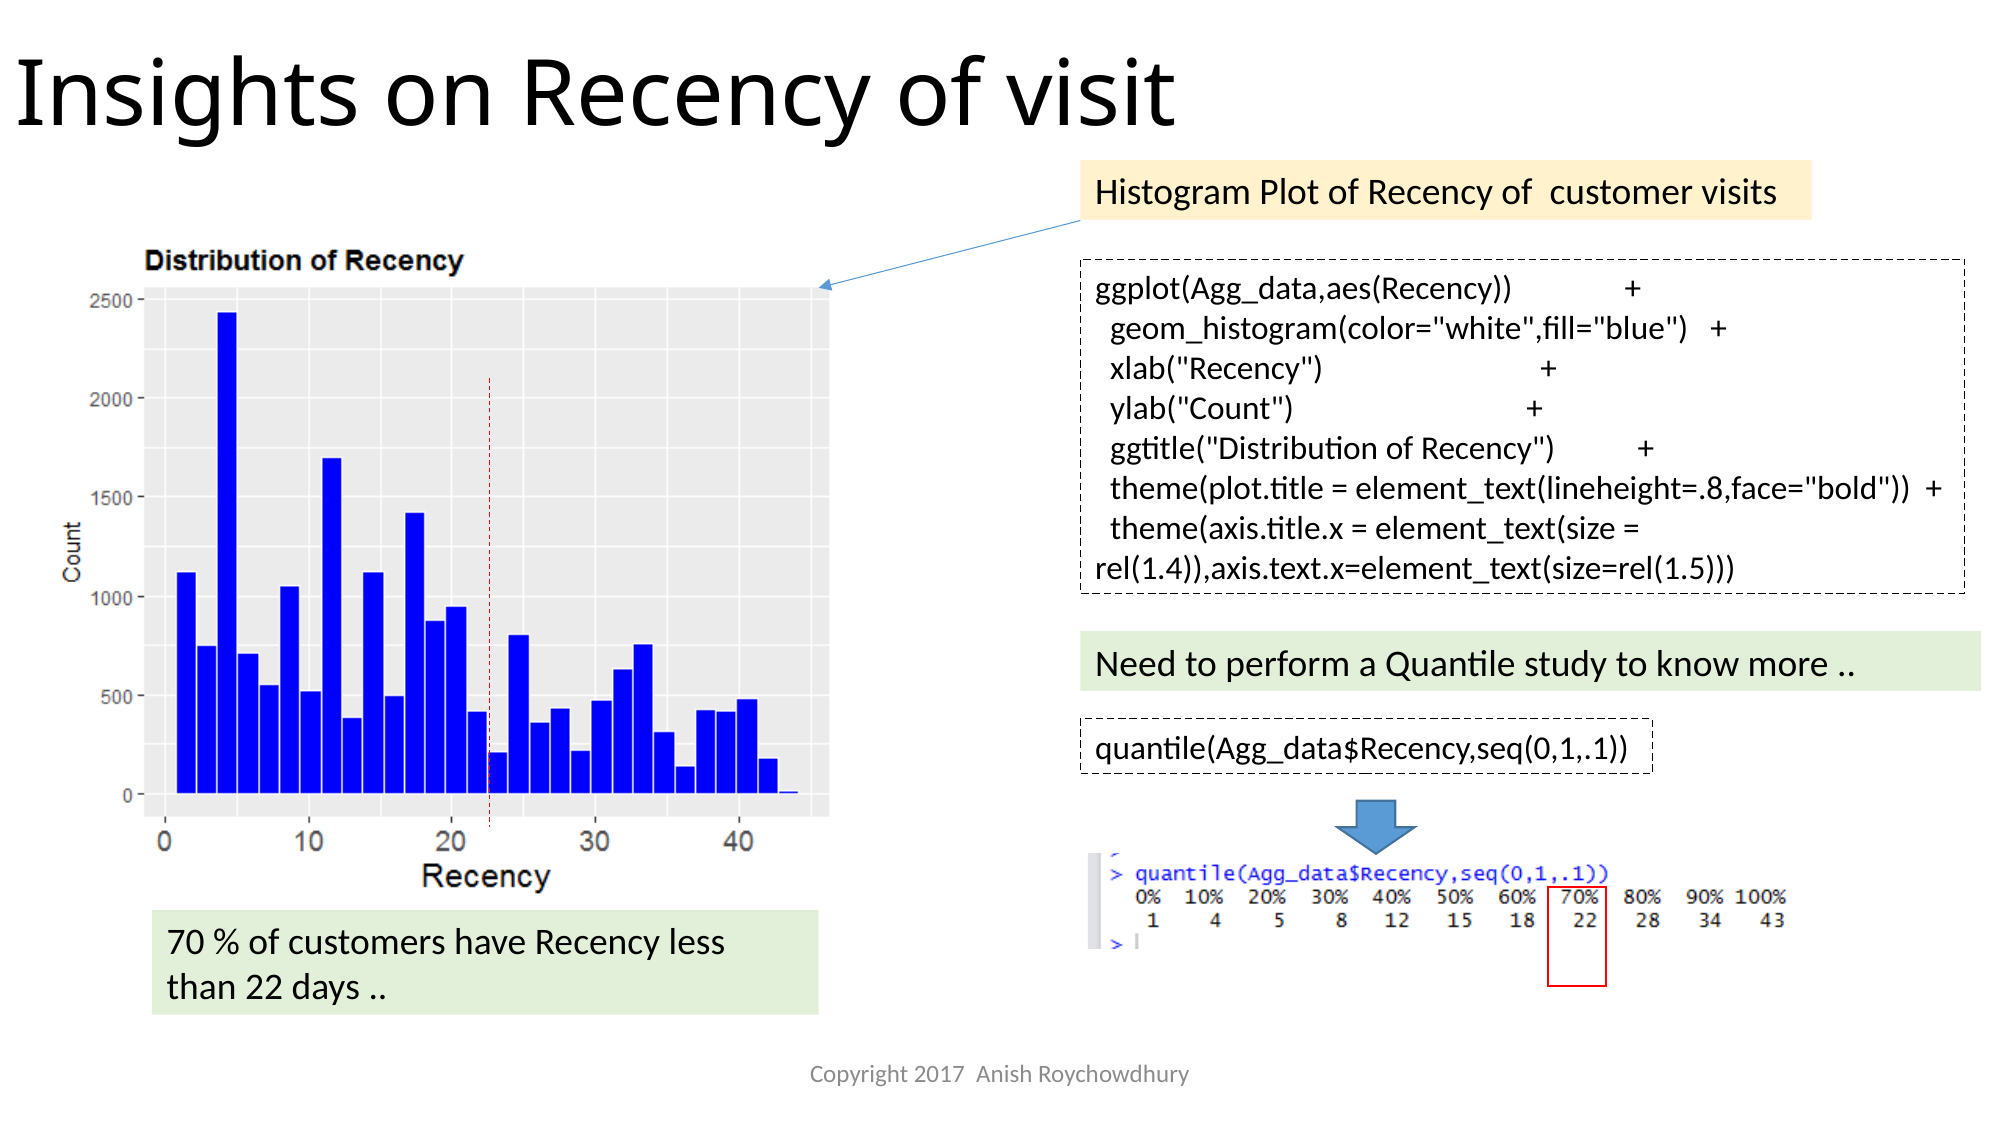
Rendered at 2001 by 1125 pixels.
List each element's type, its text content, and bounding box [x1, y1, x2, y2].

text_box quantile(Agg_data$Recency,seq(0,1,.1)) [1080, 718, 1653, 774]
text_box Histogram Plot of Recency of customer visits [1080, 159, 1812, 220]
footer Copyright 2017 Anish Roychowdhury [662, 1042, 1338, 1103]
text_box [818, 220, 1081, 288]
text_box ggplot(Agg_data,aes(Recency)) + geom_histogram(color="white",fill="blue") + xlab("Recency") + ylab("Count") + ggtitle("Distribution of Recency") + theme(plot.title = element_text(lineheight=.8,face="bold")) + theme(axis.title.x = element_text(size = rel(1.4)),axis.text.x=element_text(size=rel(1.5))) [1080, 259, 1965, 594]
picture [1087, 853, 1805, 949]
title Insights on Recency of visit [0, 0, 1725, 205]
text_box [1547, 949, 1607, 987]
text_box 70 % of customers have Recency less than 22 days .. [151, 909, 819, 1015]
text_box [1334, 799, 1418, 853]
picture [49, 236, 842, 903]
text_box Need to perform a Quantile study to know more .. [1080, 631, 1982, 691]
